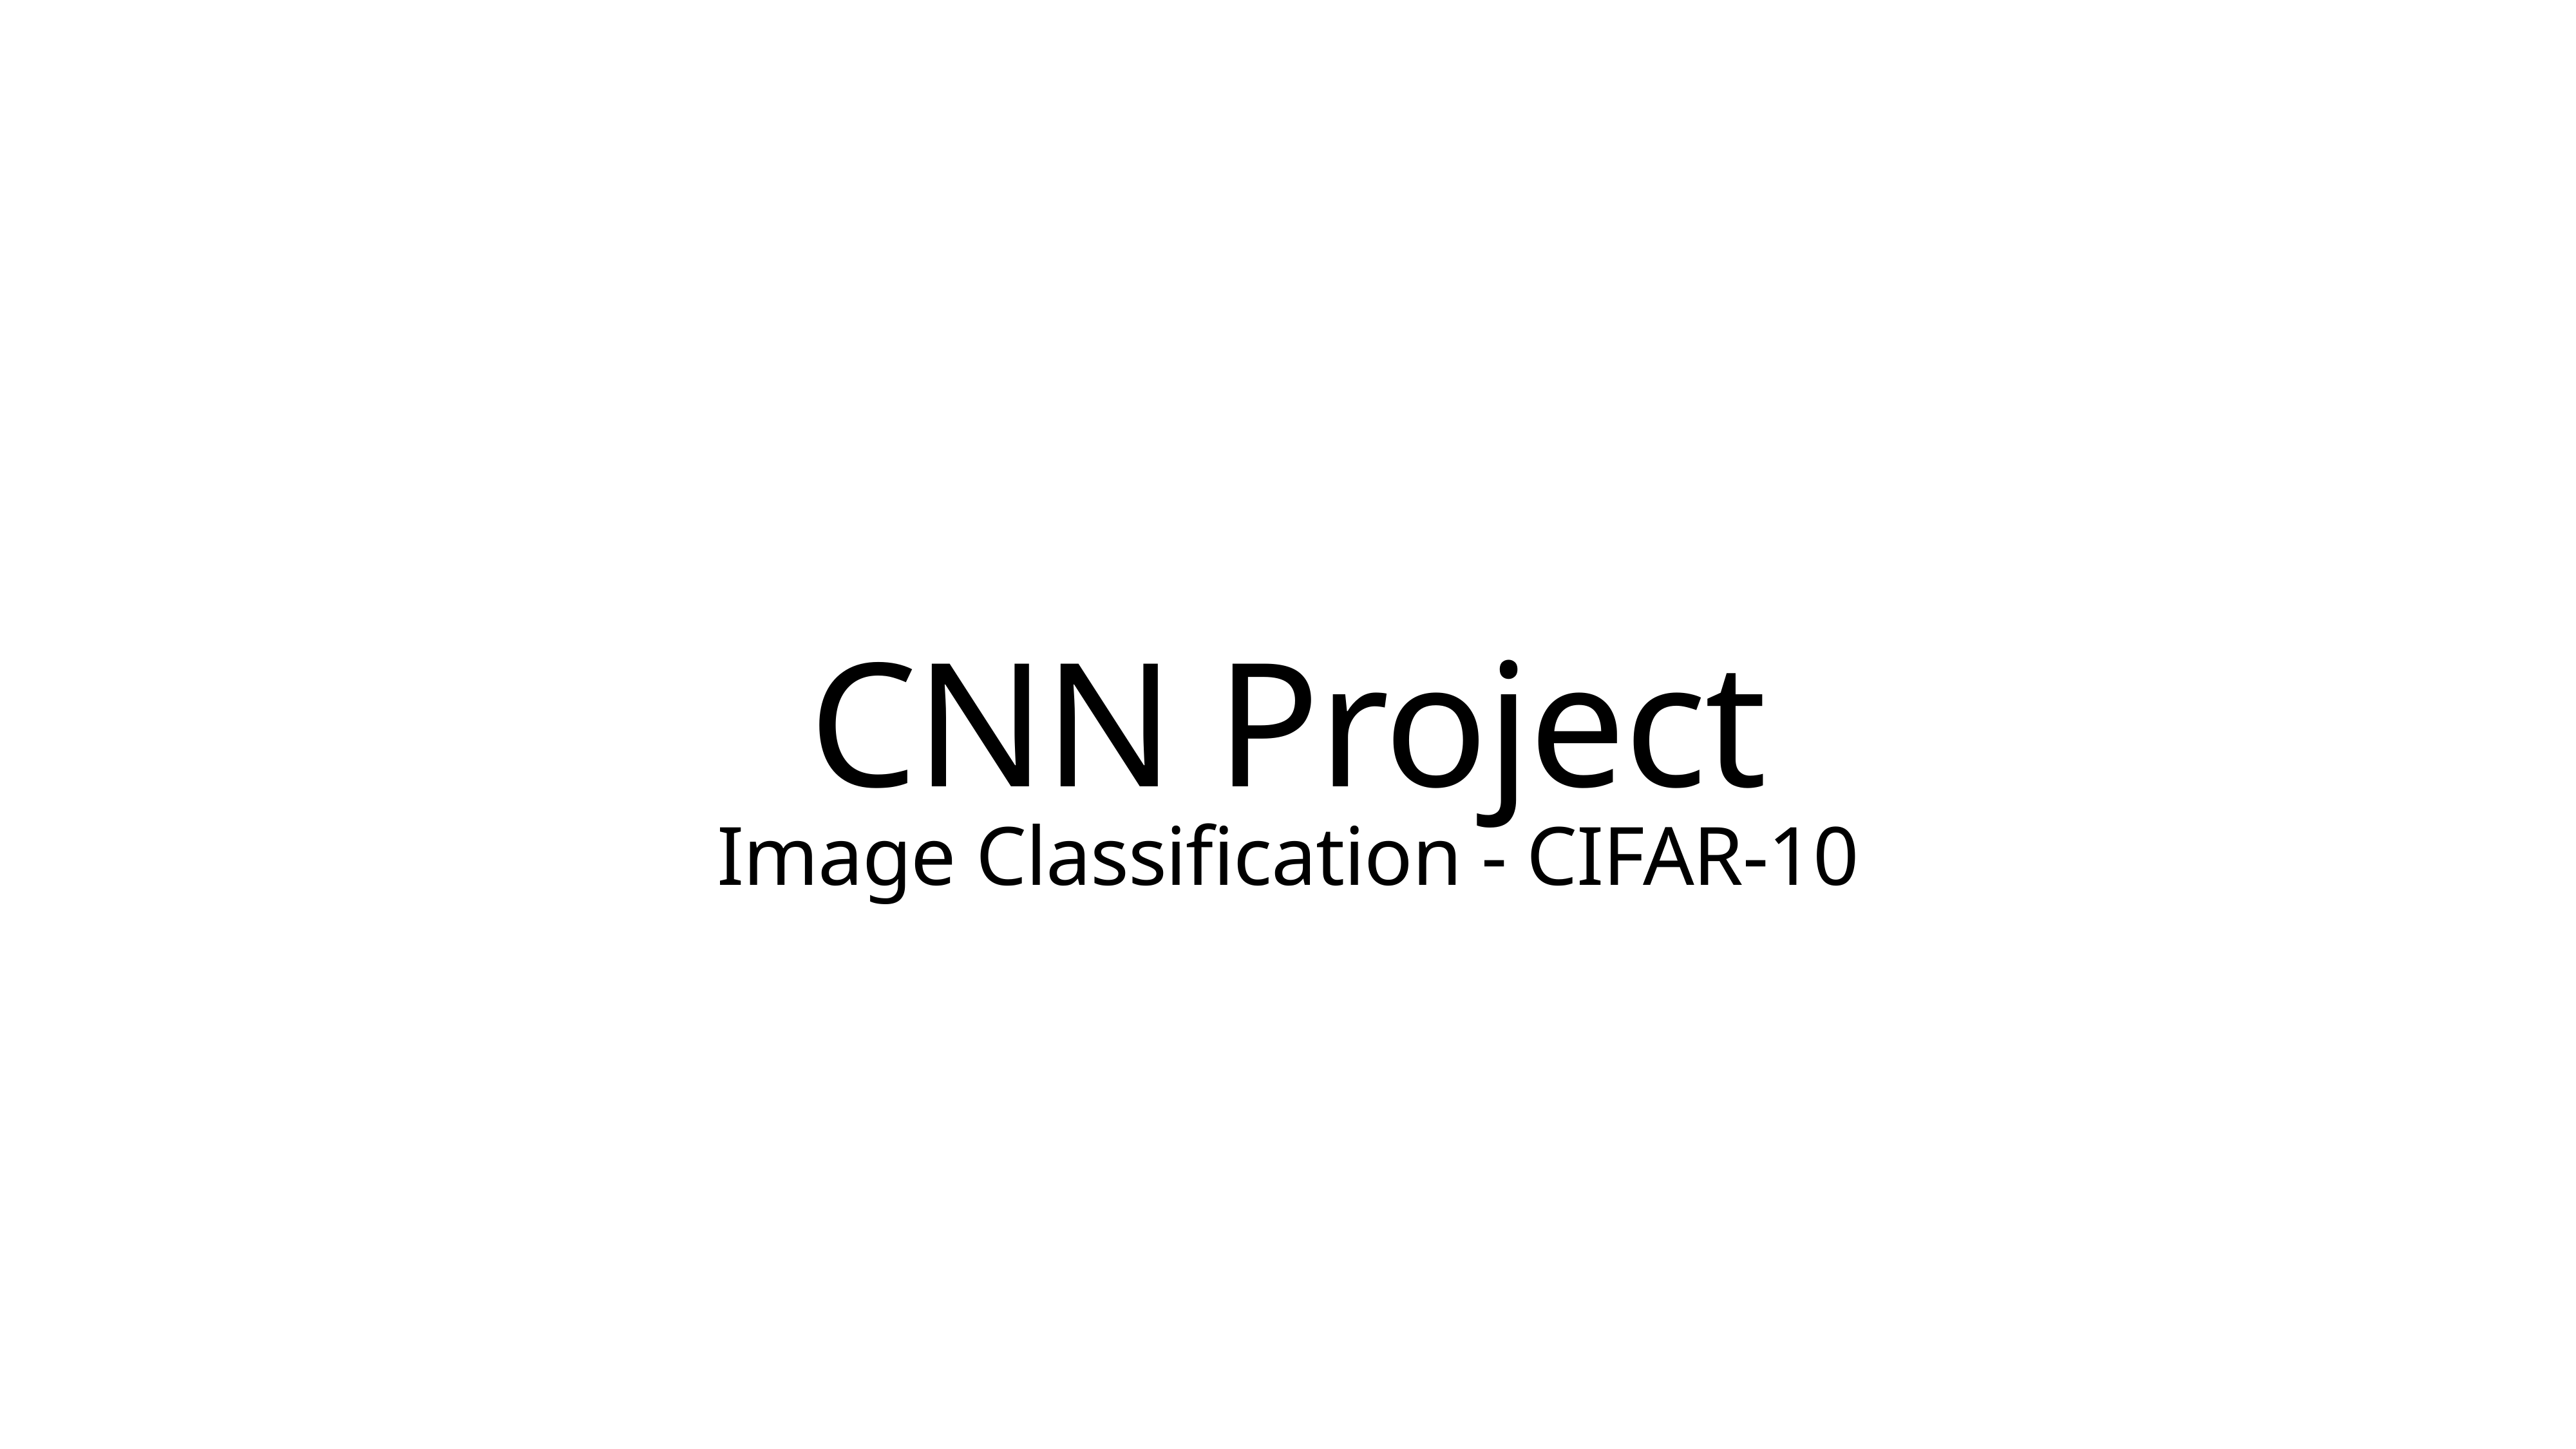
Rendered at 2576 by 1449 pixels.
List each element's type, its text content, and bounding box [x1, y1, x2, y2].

title CNN Project [128, 374, 2448, 799]
subtitle Image Classification - CIFAR-10 [128, 799, 2448, 1038]
